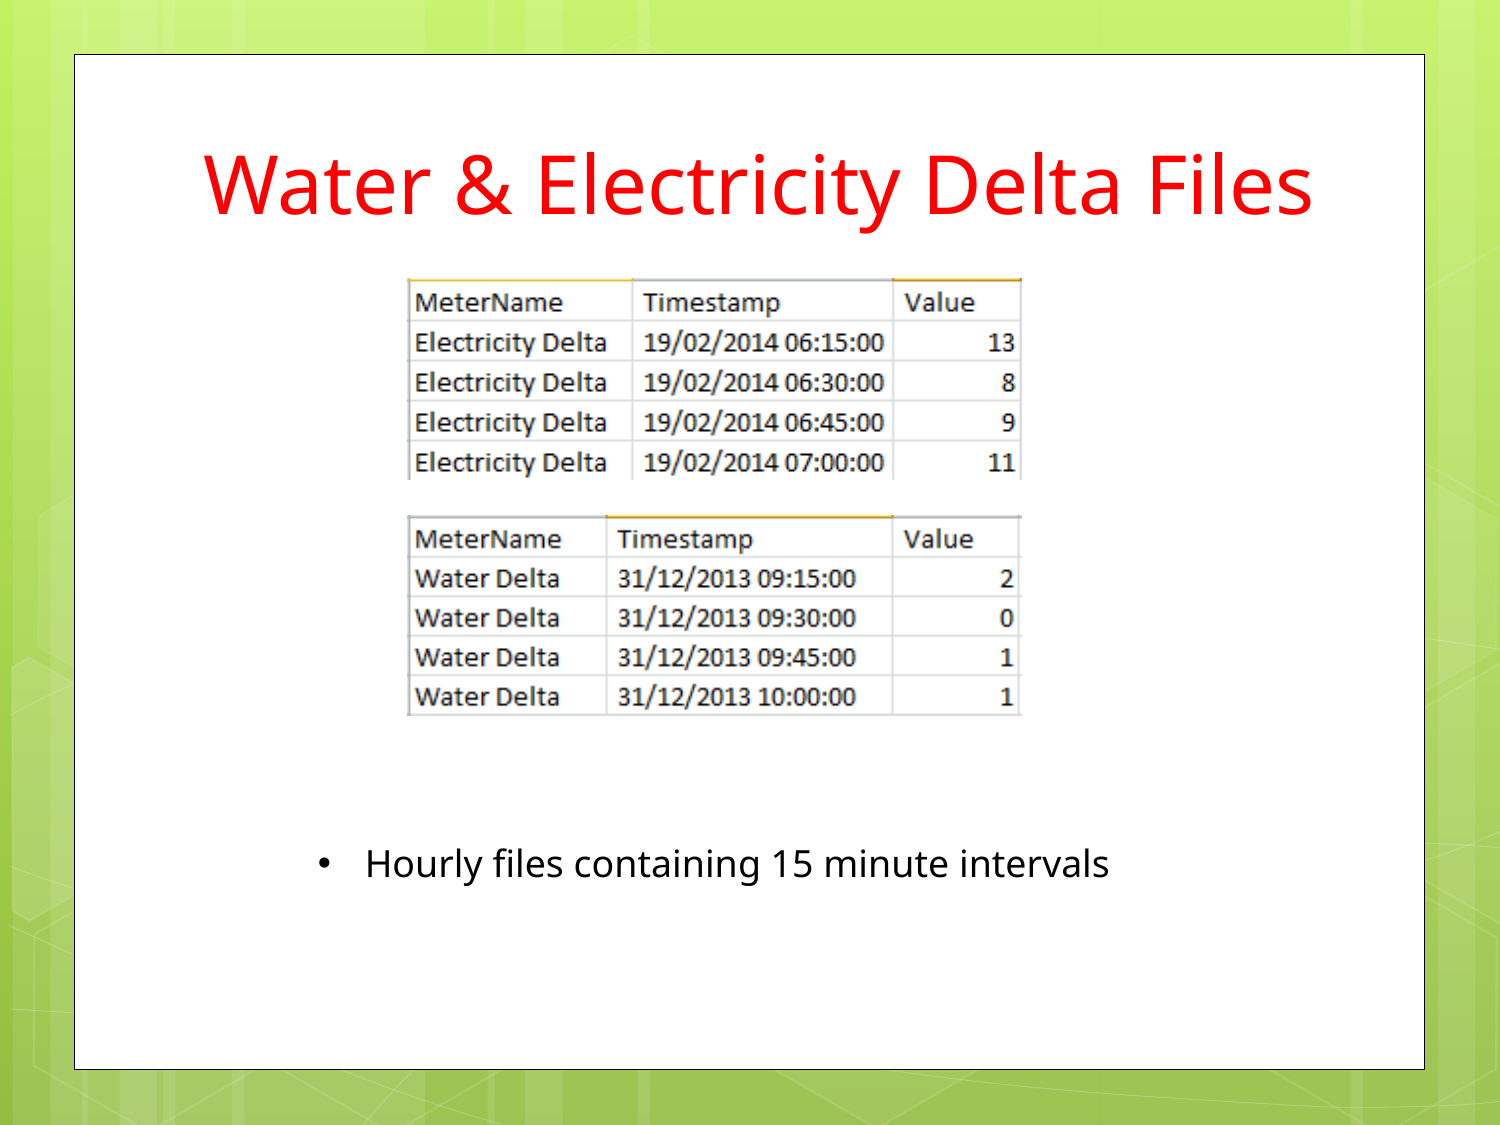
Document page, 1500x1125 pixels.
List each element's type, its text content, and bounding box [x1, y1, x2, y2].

title Water & Electricity Delta Files [182, 113, 1336, 238]
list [407, 278, 1022, 480]
text_box Hourly files containing 15 minute intervals [303, 832, 1126, 893]
picture [407, 514, 1022, 717]
